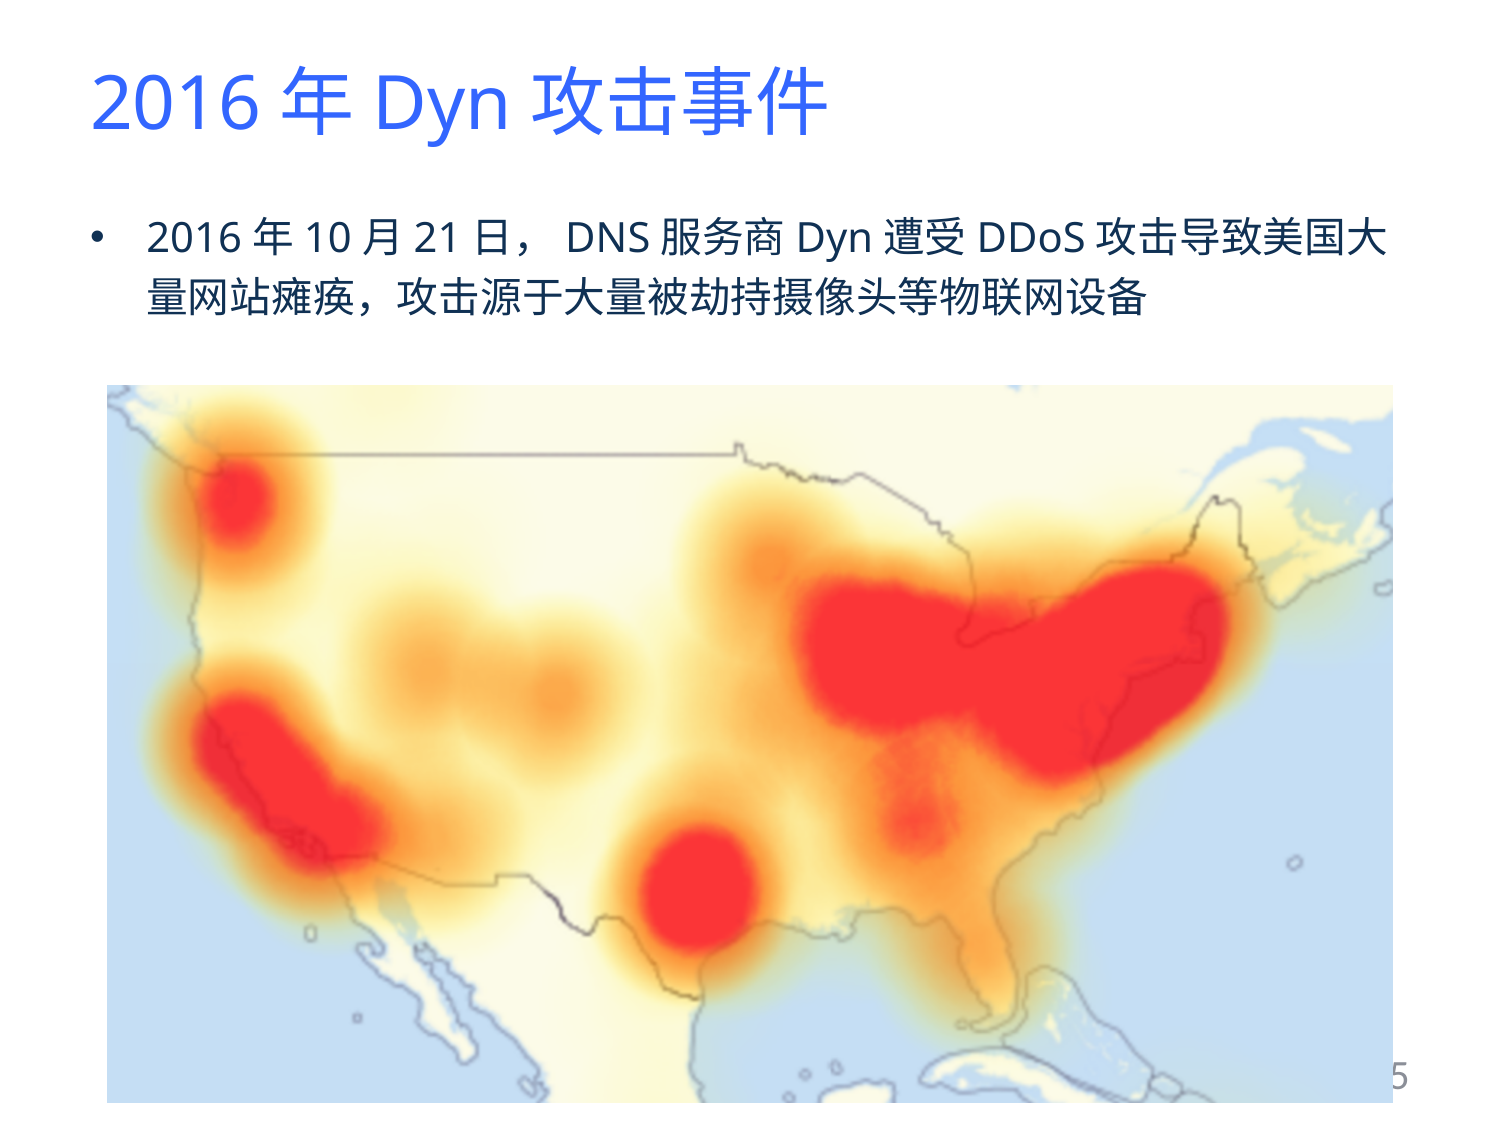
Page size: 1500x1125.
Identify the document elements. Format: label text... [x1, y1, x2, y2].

title 2016年Dyn攻击事件 [75, 6, 1425, 193]
picture [106, 385, 1393, 1103]
list 2016年10月21日，DNS服务商Dyn遭受DDoS攻击导致美国大量网站瘫痪，攻击源于大量被劫持摄像头等物联网设备 [75, 193, 1425, 1080]
slide_number 5 [1397, 1042, 1425, 1103]
